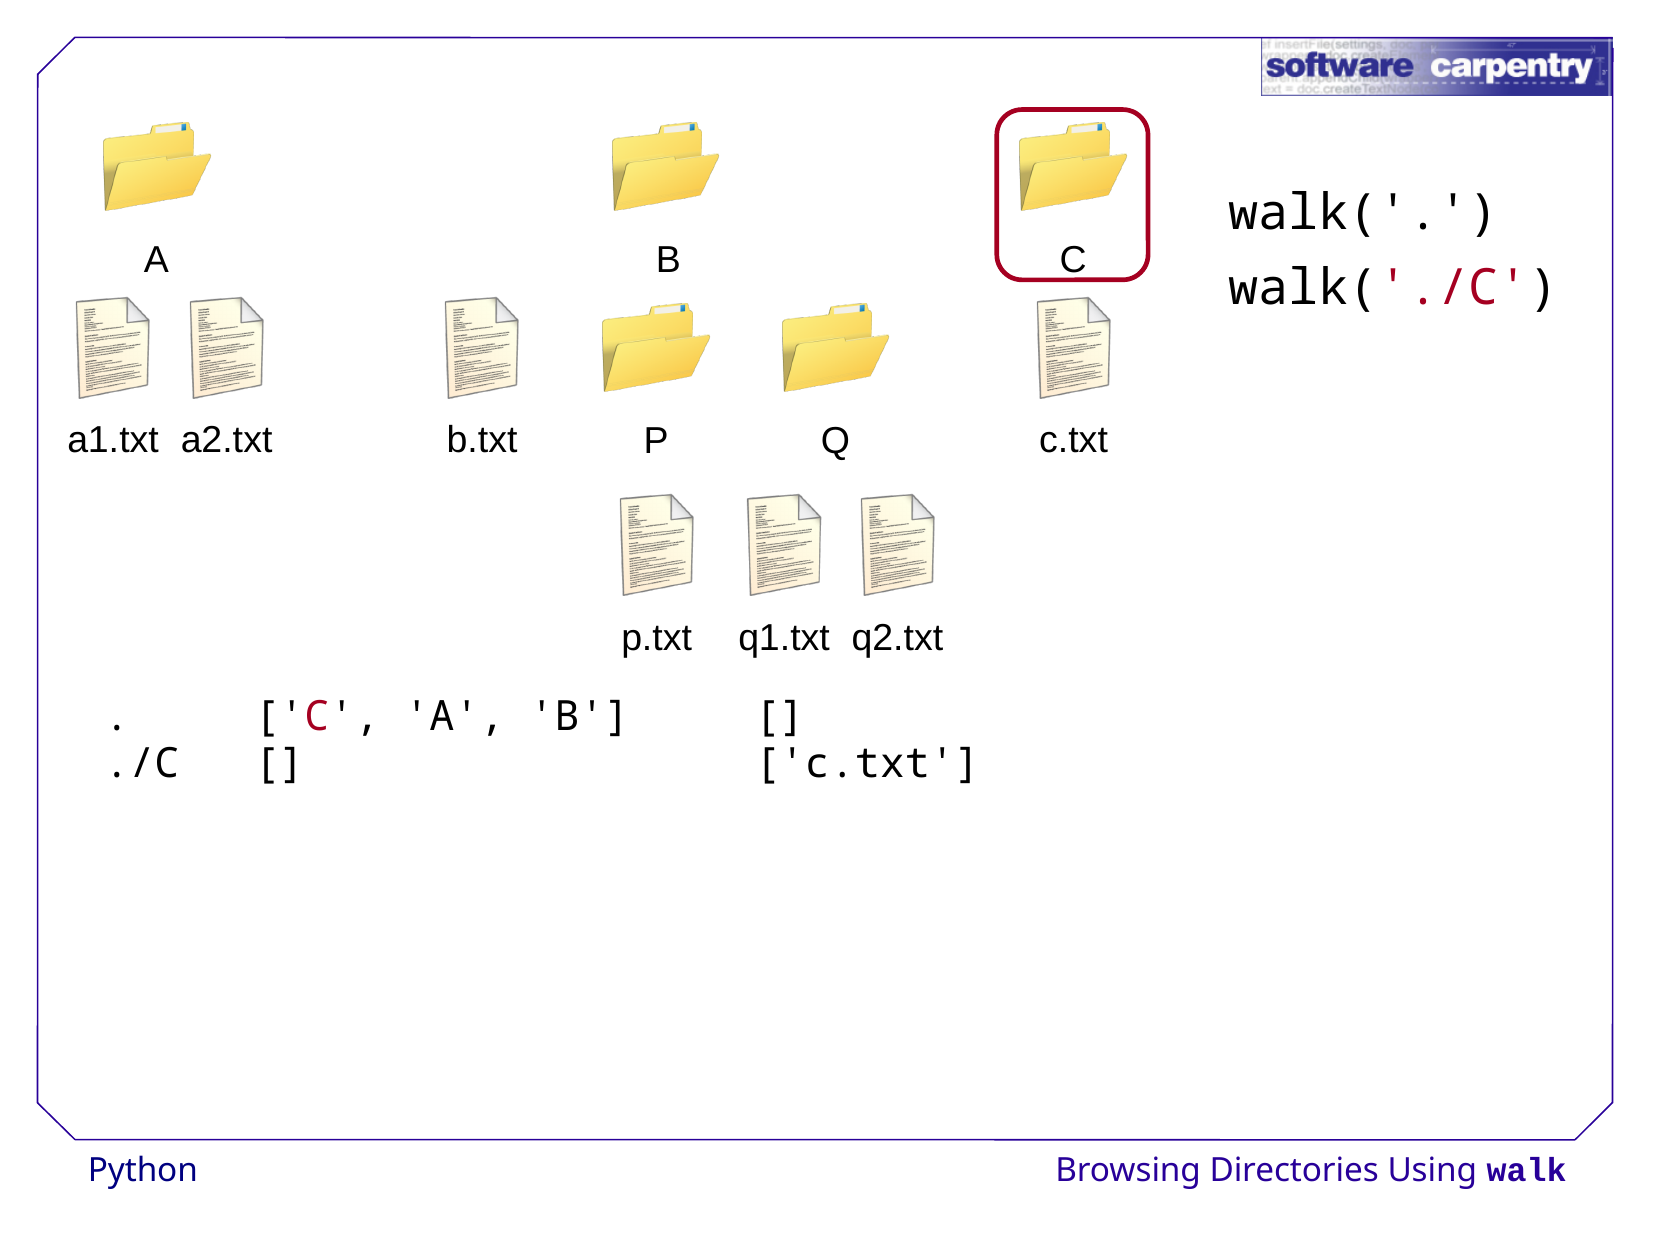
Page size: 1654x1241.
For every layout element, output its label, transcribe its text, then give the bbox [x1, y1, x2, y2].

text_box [722, 487, 846, 668]
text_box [847, 487, 960, 668]
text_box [777, 288, 894, 471]
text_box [1015, 108, 1131, 290]
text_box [176, 289, 289, 470]
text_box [51, 289, 175, 470]
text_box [1016, 297, 1131, 470]
text_box walk('.') walk('./C') [1214, 157, 1517, 252]
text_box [607, 108, 724, 290]
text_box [599, 487, 714, 668]
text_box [598, 289, 714, 470]
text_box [425, 289, 539, 470]
picture [1261, 39, 1613, 96]
text_box [1135, 112, 1149, 277]
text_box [98, 108, 215, 288]
text_box . ['C', 'A', 'B'] [] ./C [] ['c.txt'] [89, 686, 1512, 1150]
text_box [996, 112, 1011, 277]
